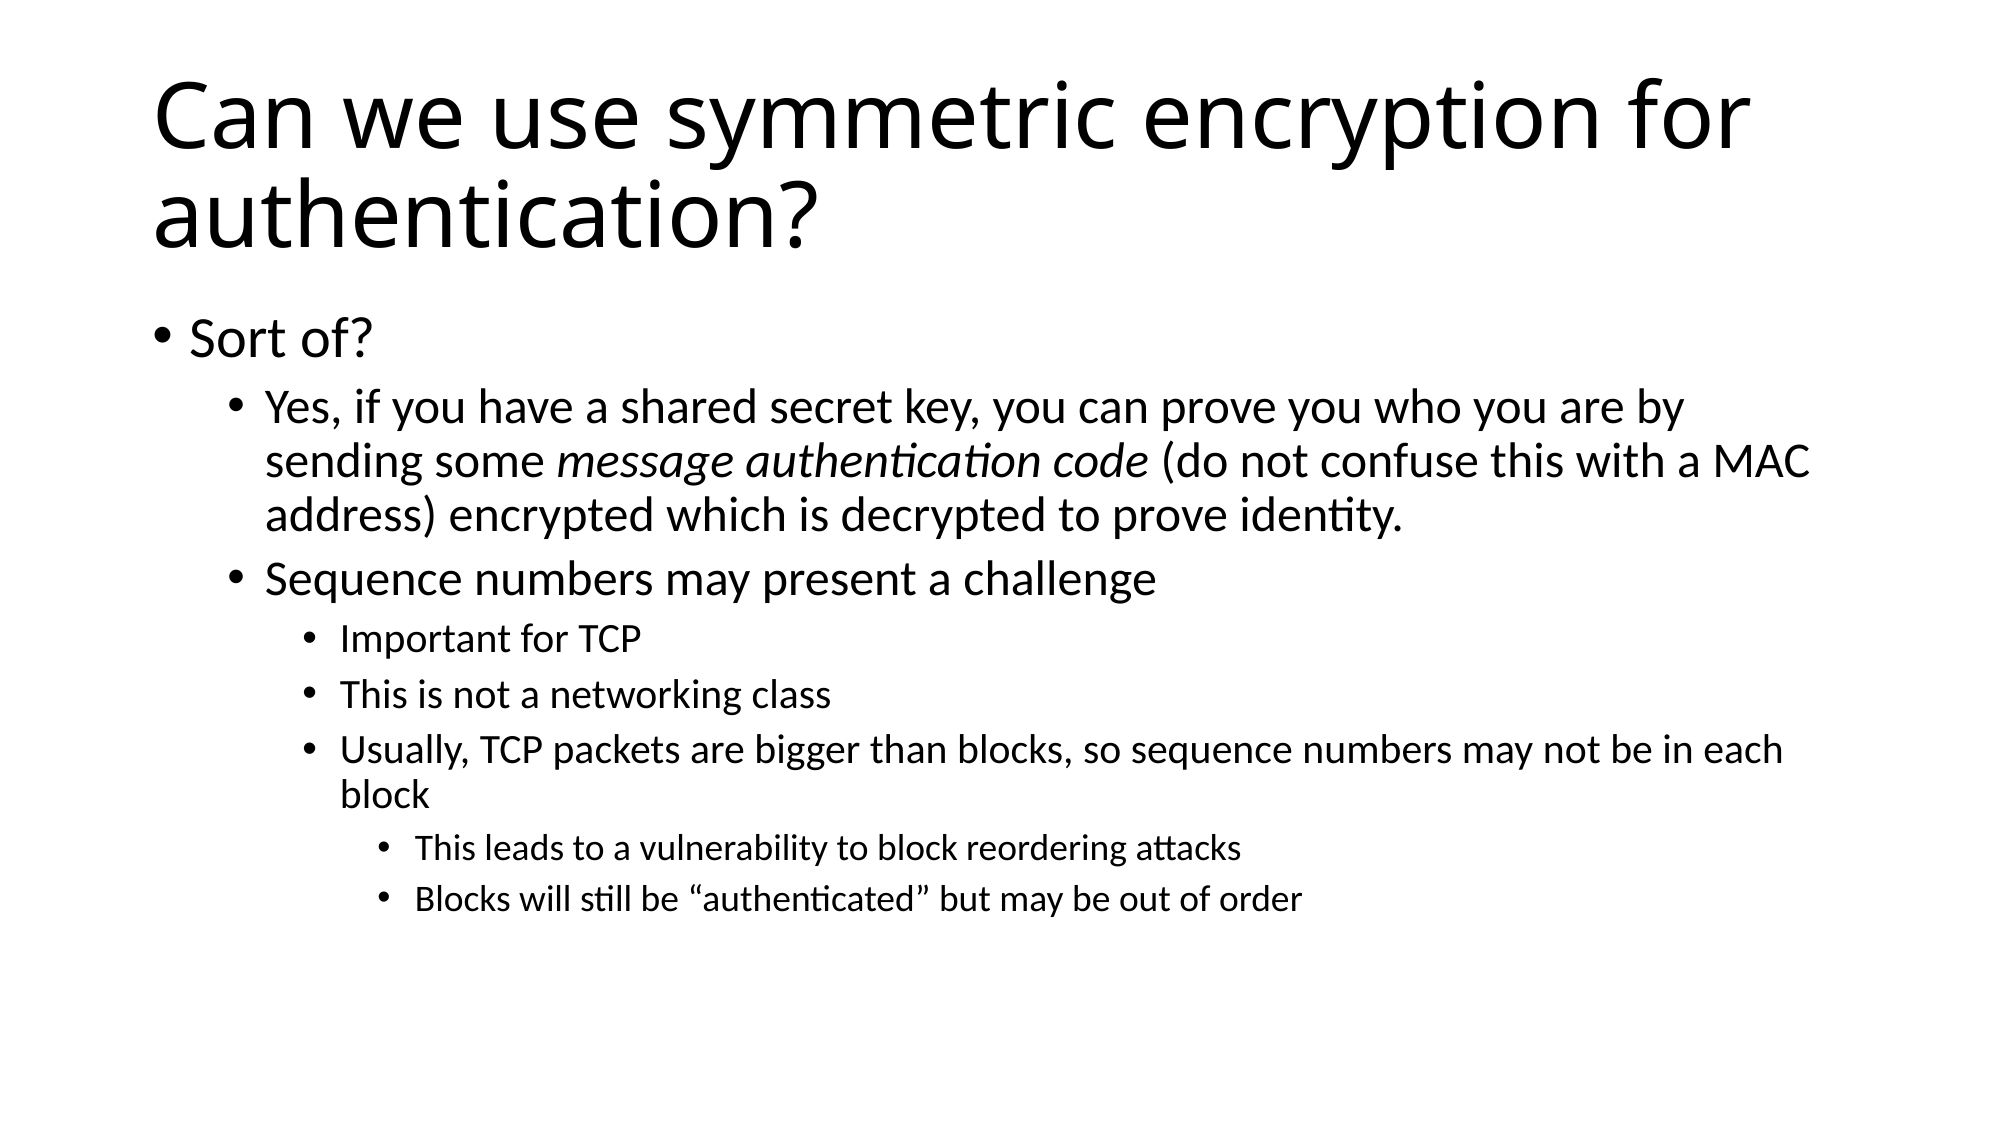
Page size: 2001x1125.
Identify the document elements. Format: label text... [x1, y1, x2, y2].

list Sort of? Yes, if you have a shared secret key, you can prove you who you are by sending some message authentication code (do not confuse this with a MAC address) encrypted which is decrypted to prove identity. Sequence numbers may present a challenge Important for TCP This is not a networking class Usually, TCP packets are bigger than blocks, so sequence numbers may not be in each block This leads to a vulnerability to block reordering attacks Blocks will still be “authenticated” but may be out of order [137, 299, 1863, 1014]
title Can we use symmetric encryption for authentication? [137, 59, 1863, 278]
